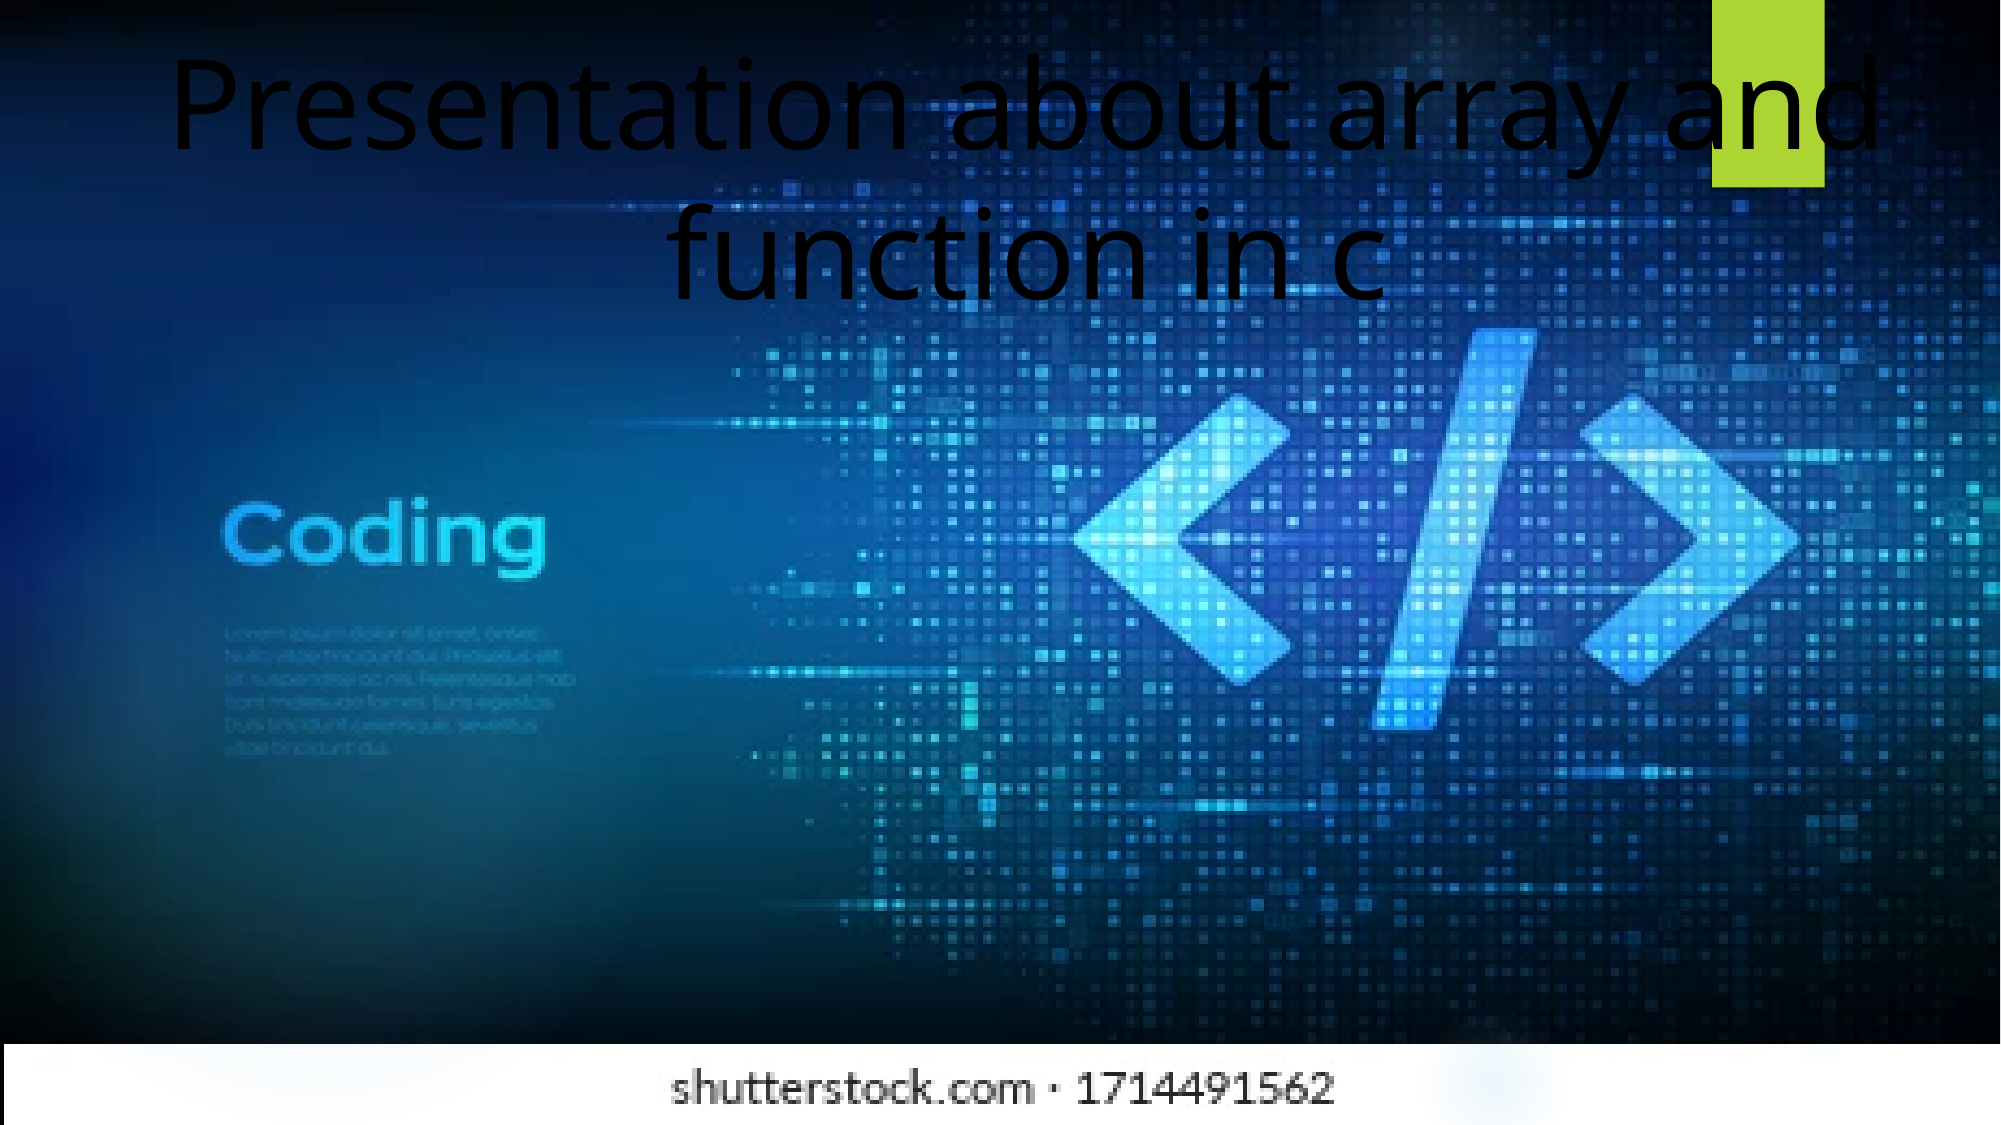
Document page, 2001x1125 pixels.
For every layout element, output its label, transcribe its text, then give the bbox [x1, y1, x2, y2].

picture [1967, 518, 1978, 524]
picture [1984, 502, 2001, 512]
text_box Presentation about array and function in c [81, 17, 1973, 332]
picture [0, 0, 2001, 1125]
picture [1967, 534, 1978, 544]
